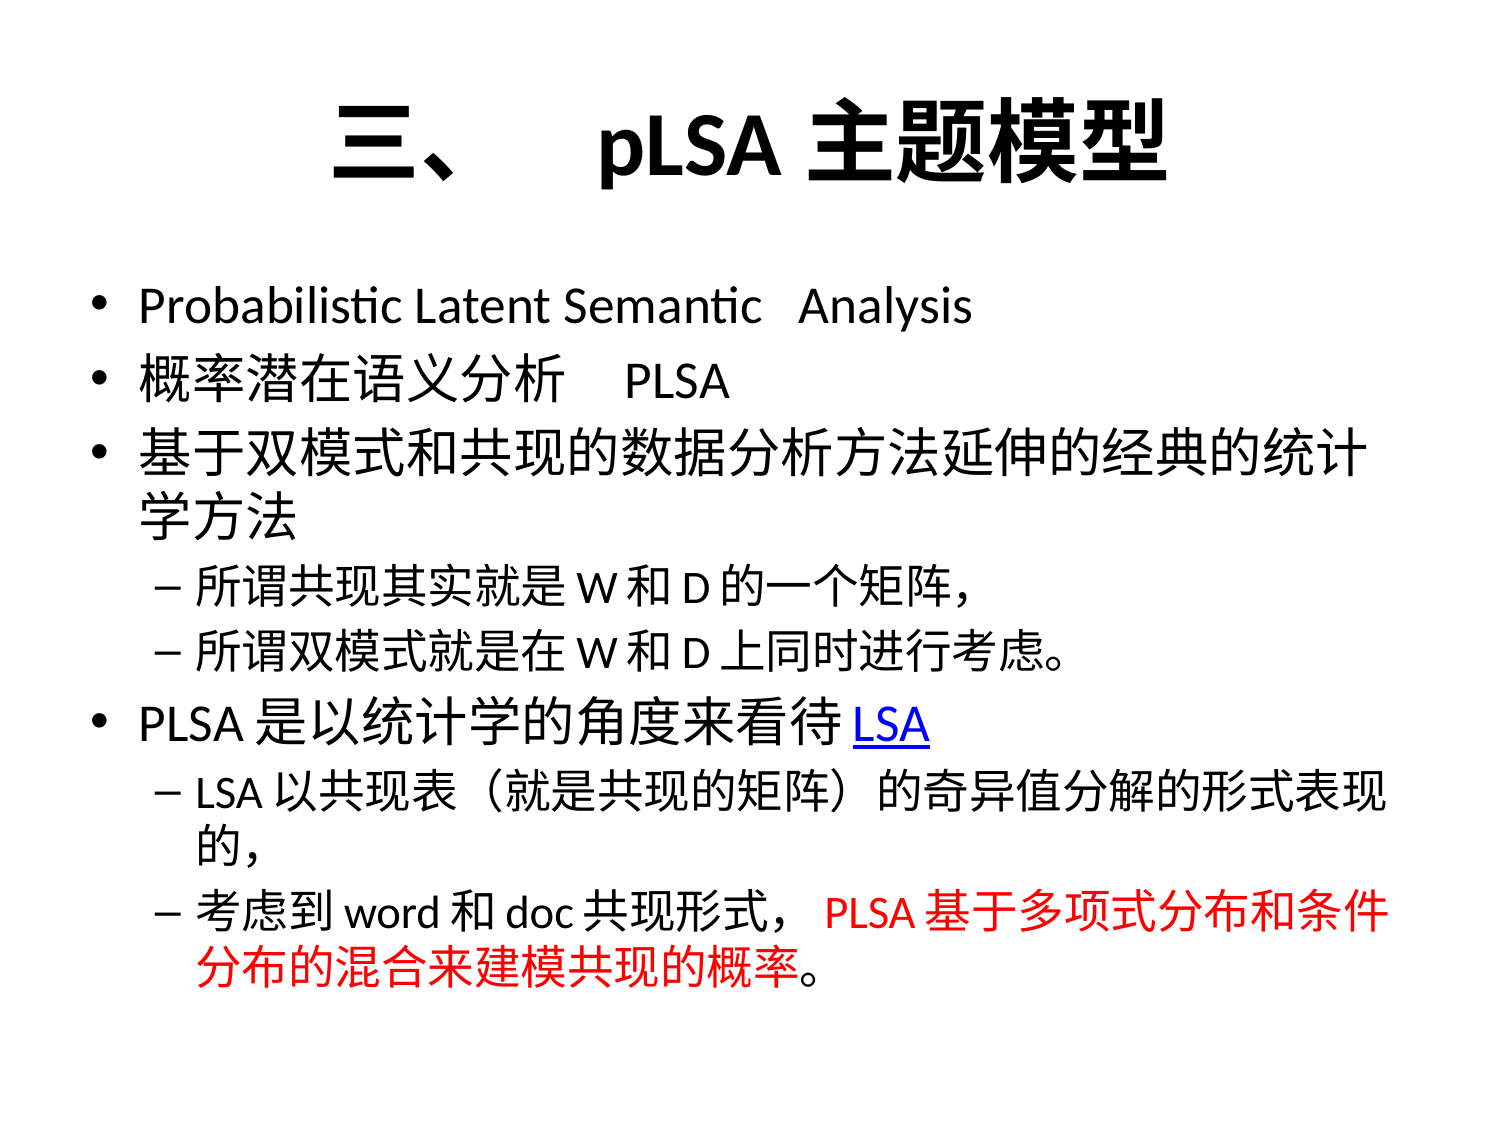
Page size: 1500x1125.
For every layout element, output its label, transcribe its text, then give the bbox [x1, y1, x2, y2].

title 三、 pLSA主题模型 [75, 45, 1425, 233]
list Probabilistic Latent Semantic Analysis 概率潜在语义分析 PLSA 基于双模式和共现的数据分析方法延伸的经典的统计学方法 所谓共现其实就是W和D的一个矩阵， 所谓双模式就是在W和D上同时进行考虑。 PLSA是以统计学的角度来看待LSA LSA以共现表（就是共现的矩阵）的奇异值分解的形式表现的， 考虑到word和doc共现形式，PLSA基于多项式分布和条件分布的混合来建模共现的概率。 [75, 262, 1425, 1005]
